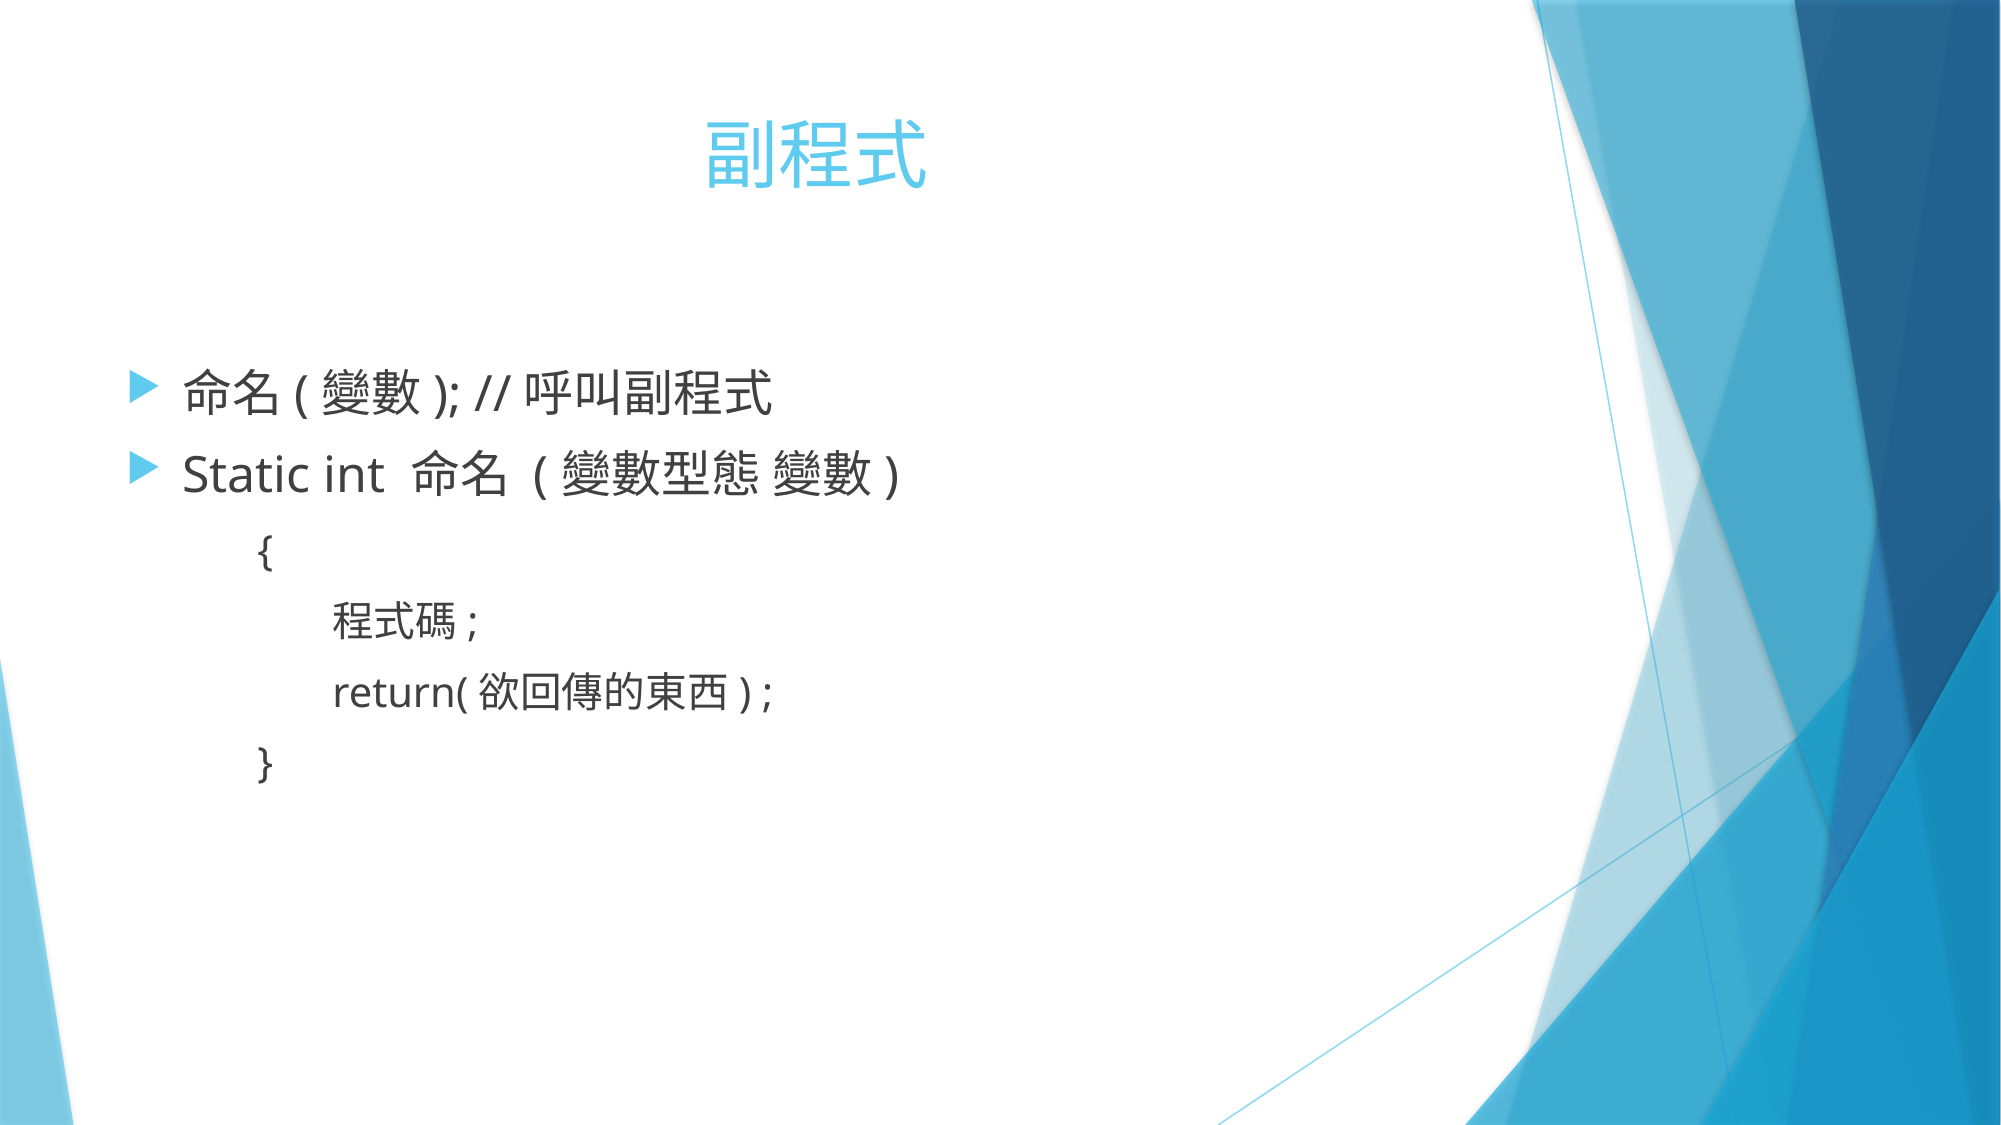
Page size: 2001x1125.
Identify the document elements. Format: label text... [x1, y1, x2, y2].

text_box 命名(變數); //呼叫副程式 Static int 命名 (變數型態 變數) { 程式碼; return(欲回傳的東西) ; } [111, 354, 1522, 991]
title 副程式 [111, 99, 1522, 317]
